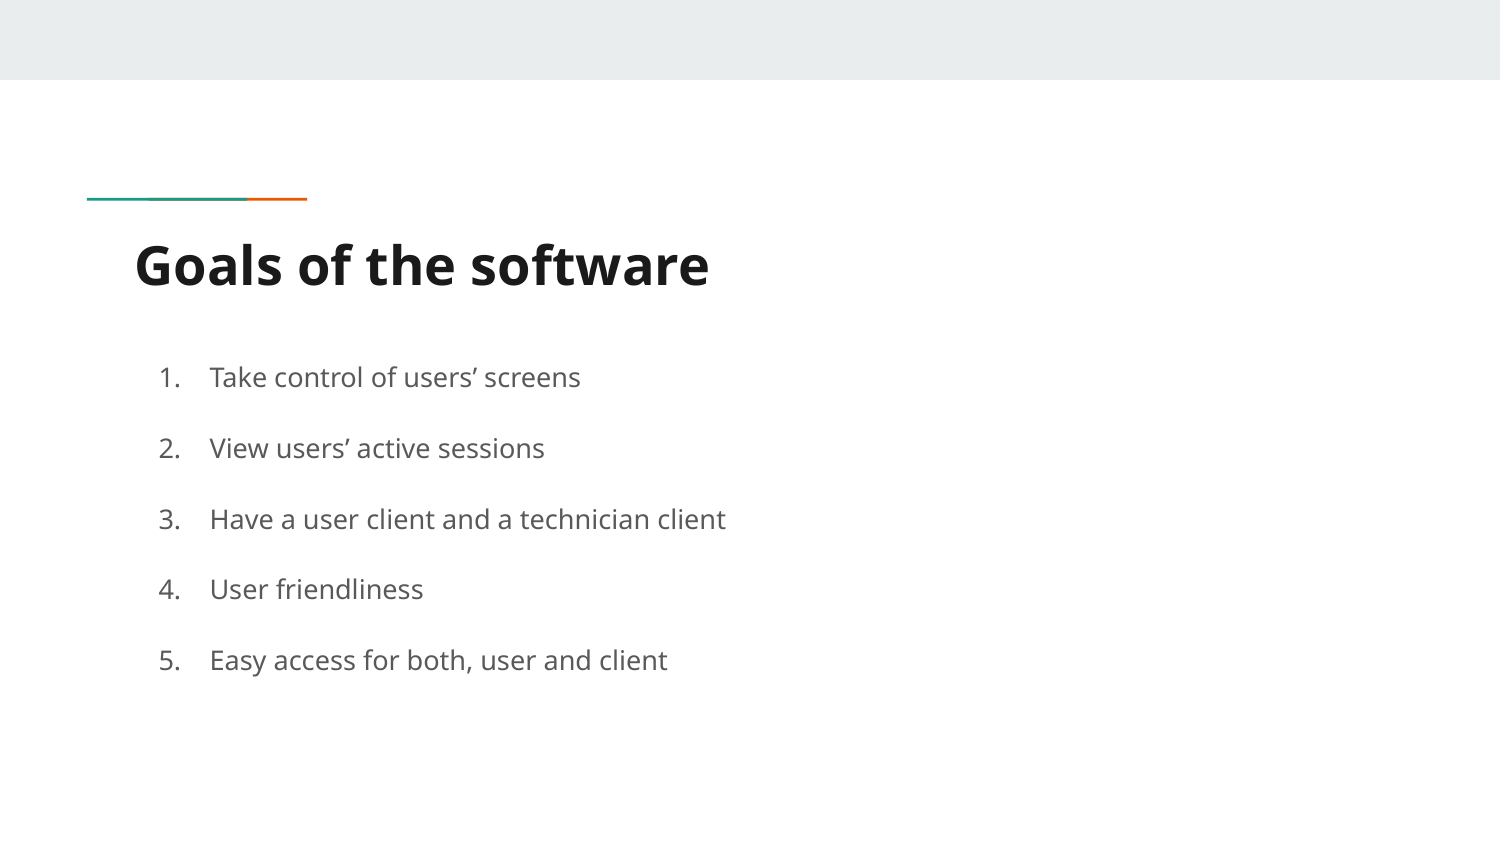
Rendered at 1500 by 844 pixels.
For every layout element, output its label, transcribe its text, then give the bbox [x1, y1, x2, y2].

title Goals of the software [119, 216, 1381, 305]
list Take control of users’ screens View users’ active sessions Have a user client and a technician client User friendliness Easy access for both, user and client [119, 341, 1381, 712]
